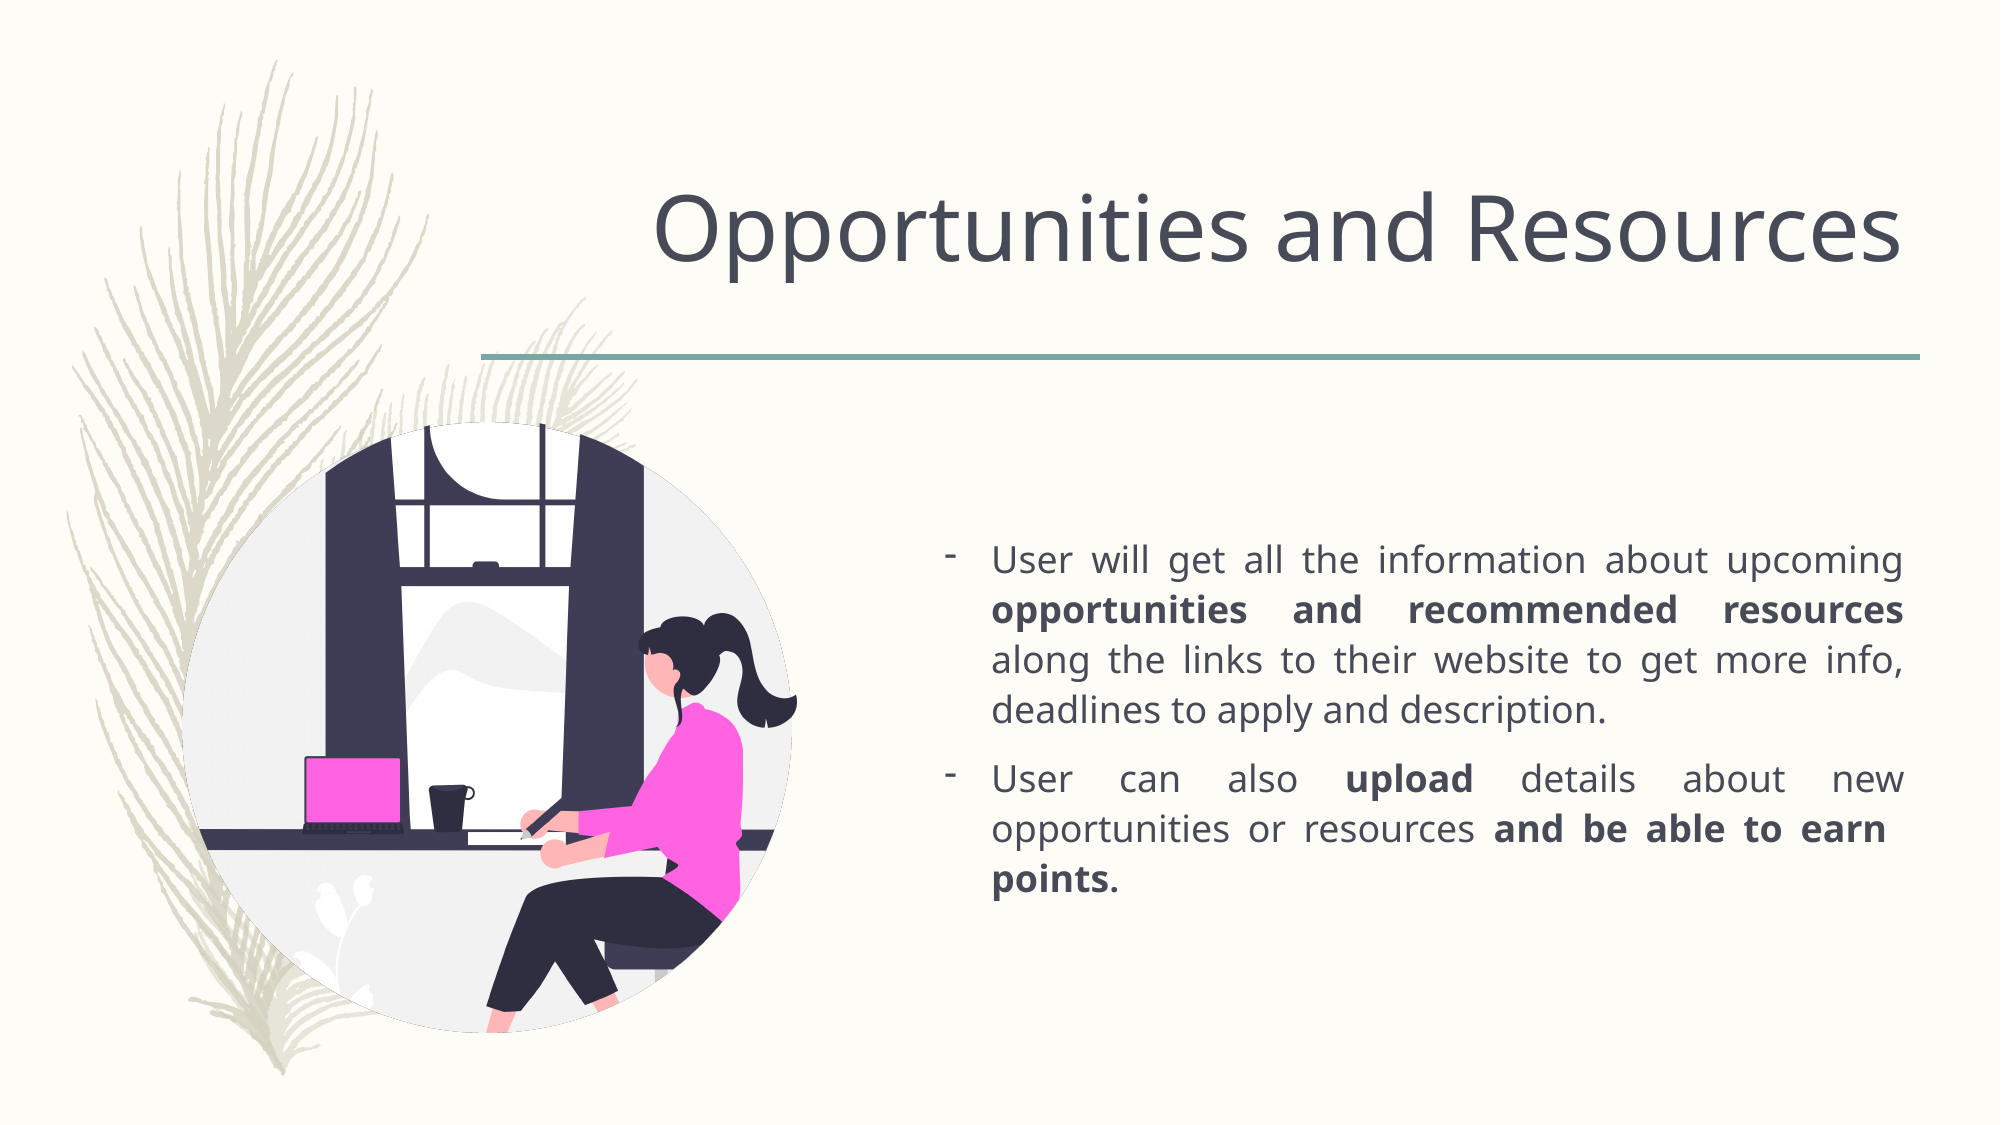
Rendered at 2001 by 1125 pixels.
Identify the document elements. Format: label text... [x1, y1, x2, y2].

picture [181, 422, 798, 1033]
list User will get all the information about upcoming opportunities and recommended resources along the links to their website to get more info, deadlines to apply and description. User can also upload details about new opportunities or resources and be able to earn points. [929, 523, 1920, 1123]
title Opportunities and Resources [481, 166, 1920, 423]
